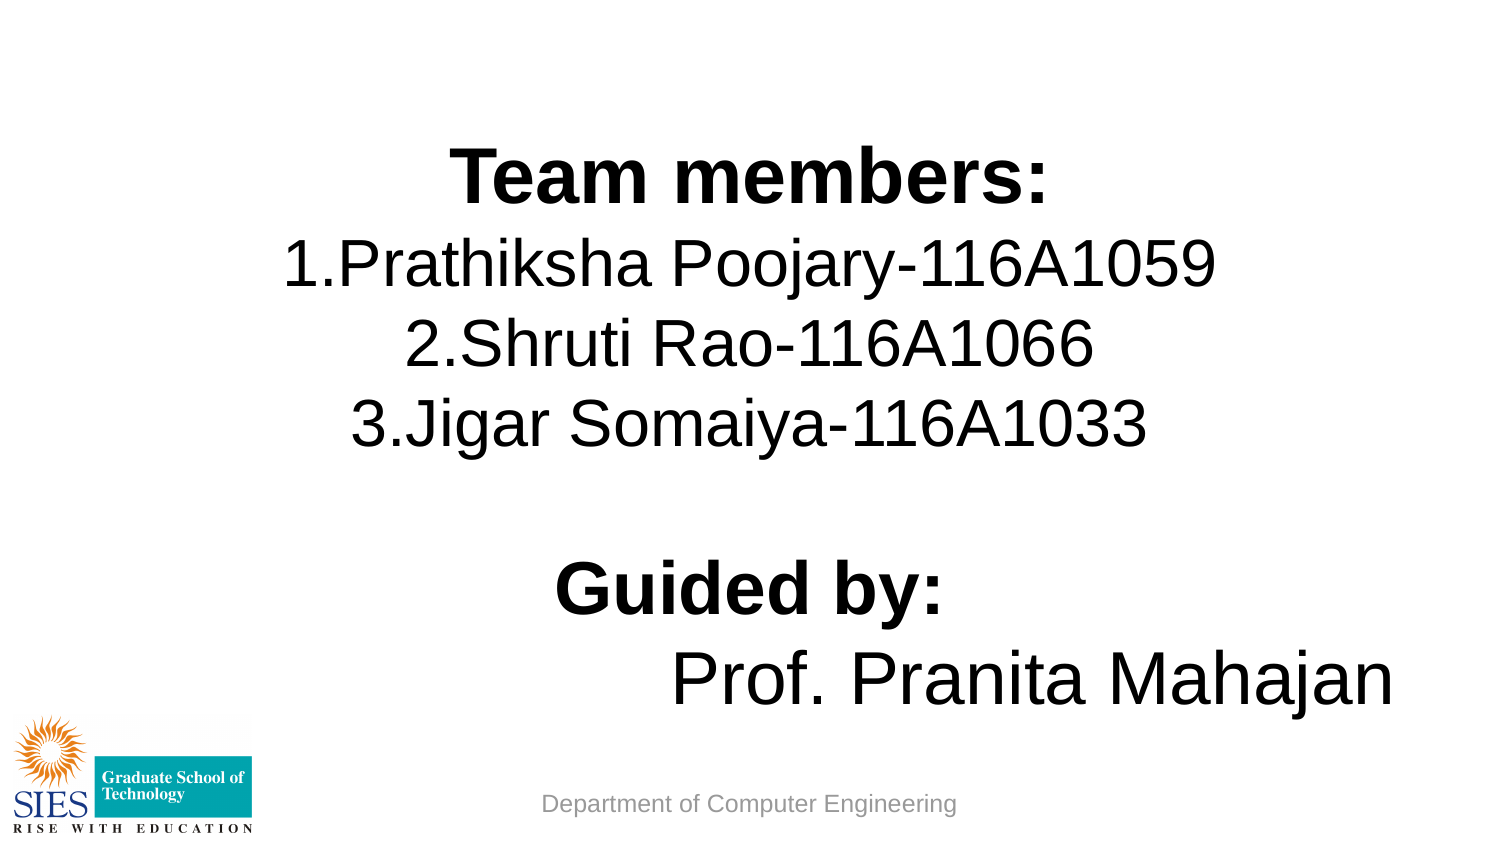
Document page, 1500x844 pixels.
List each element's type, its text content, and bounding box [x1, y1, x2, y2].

picture [13, 714, 252, 833]
title Team members: 1.Prathiksha Poojary-116A1059 2.Shruti Rao-116A1066 3.Jigar Somaiya-116A1033 Guided by: Prof. Pranita Mahajan [89, 86, 1411, 758]
